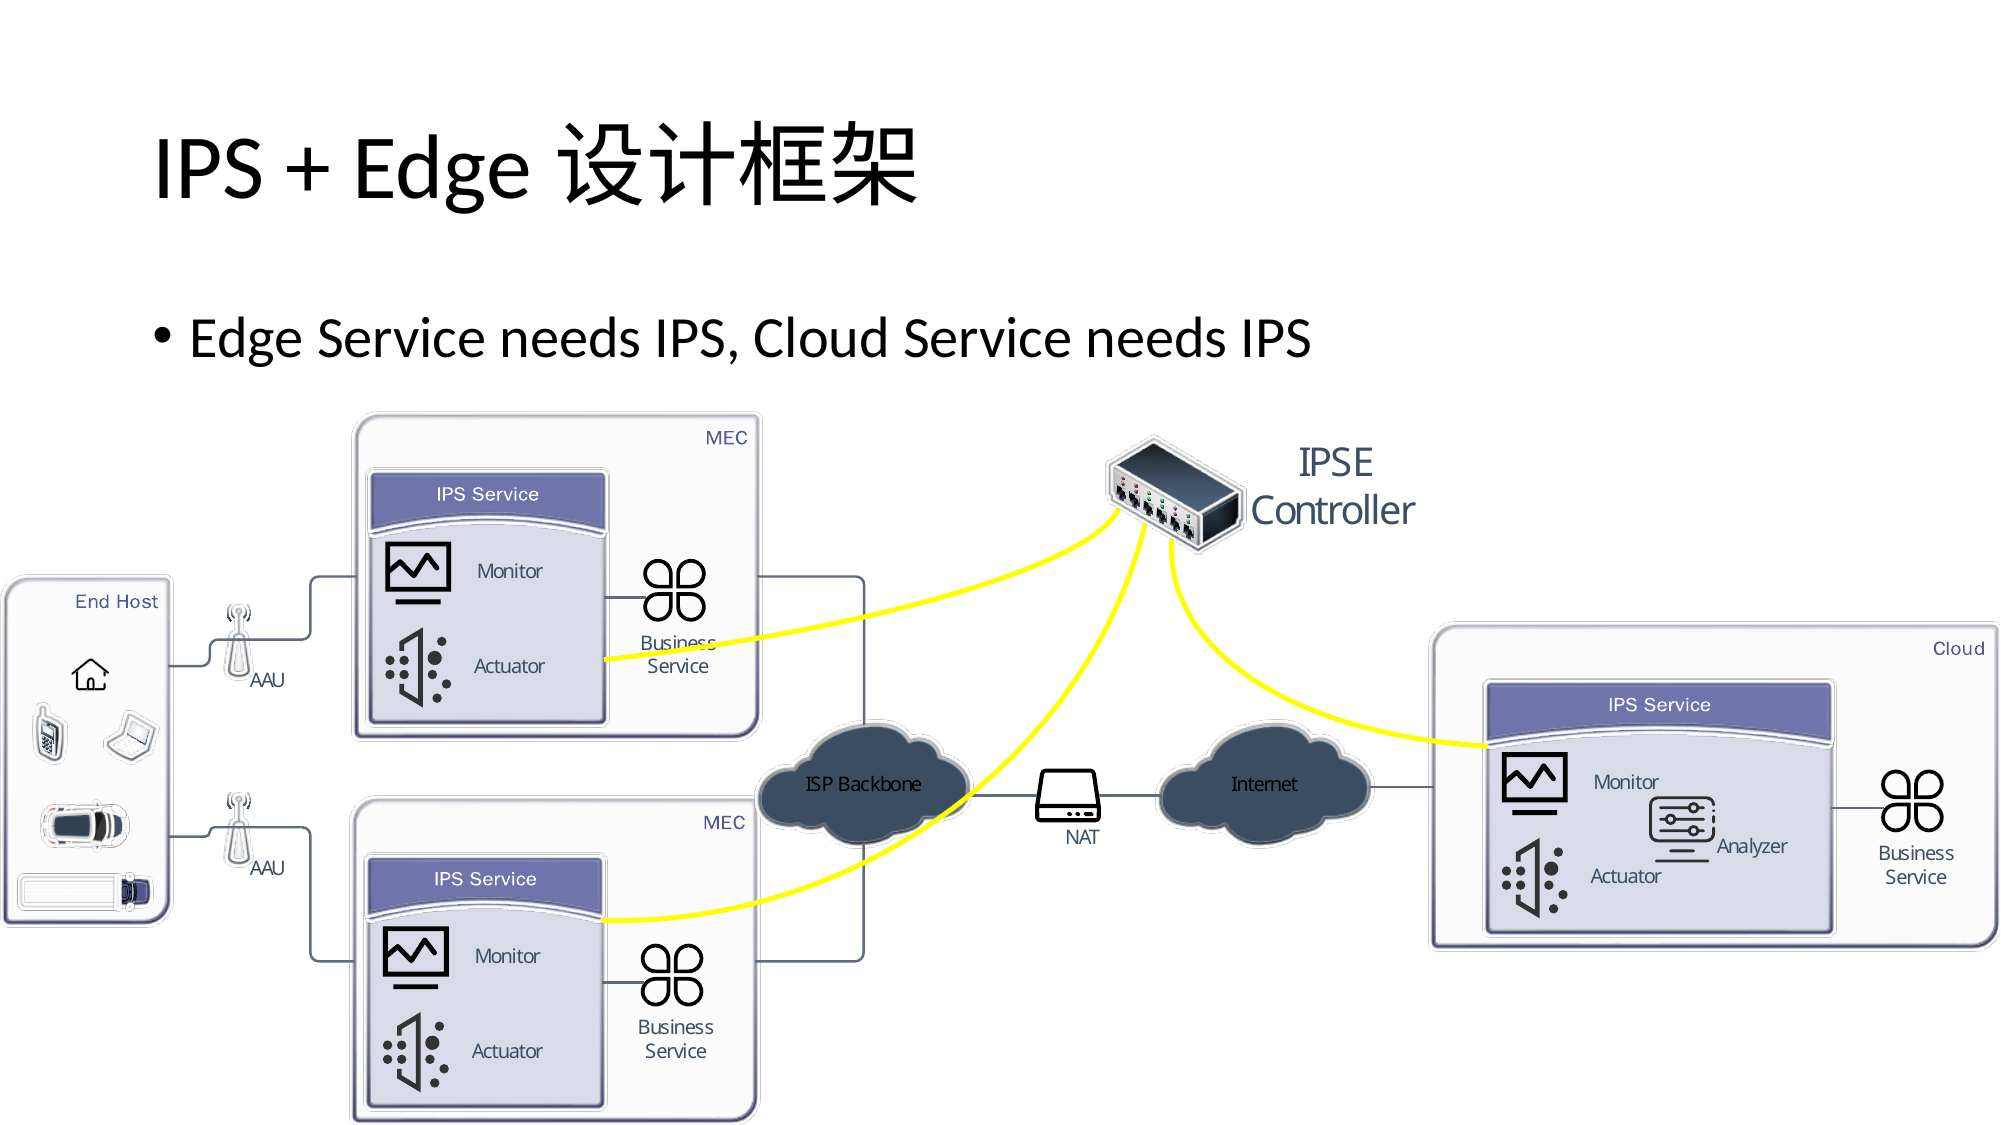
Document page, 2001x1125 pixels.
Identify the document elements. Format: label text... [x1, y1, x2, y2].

list Edge Service needs IPS, Cloud Service needs IPS [137, 299, 1863, 393]
title IPS + Edge设计框架 [137, 59, 1863, 278]
picture [0, 410, 2000, 1125]
